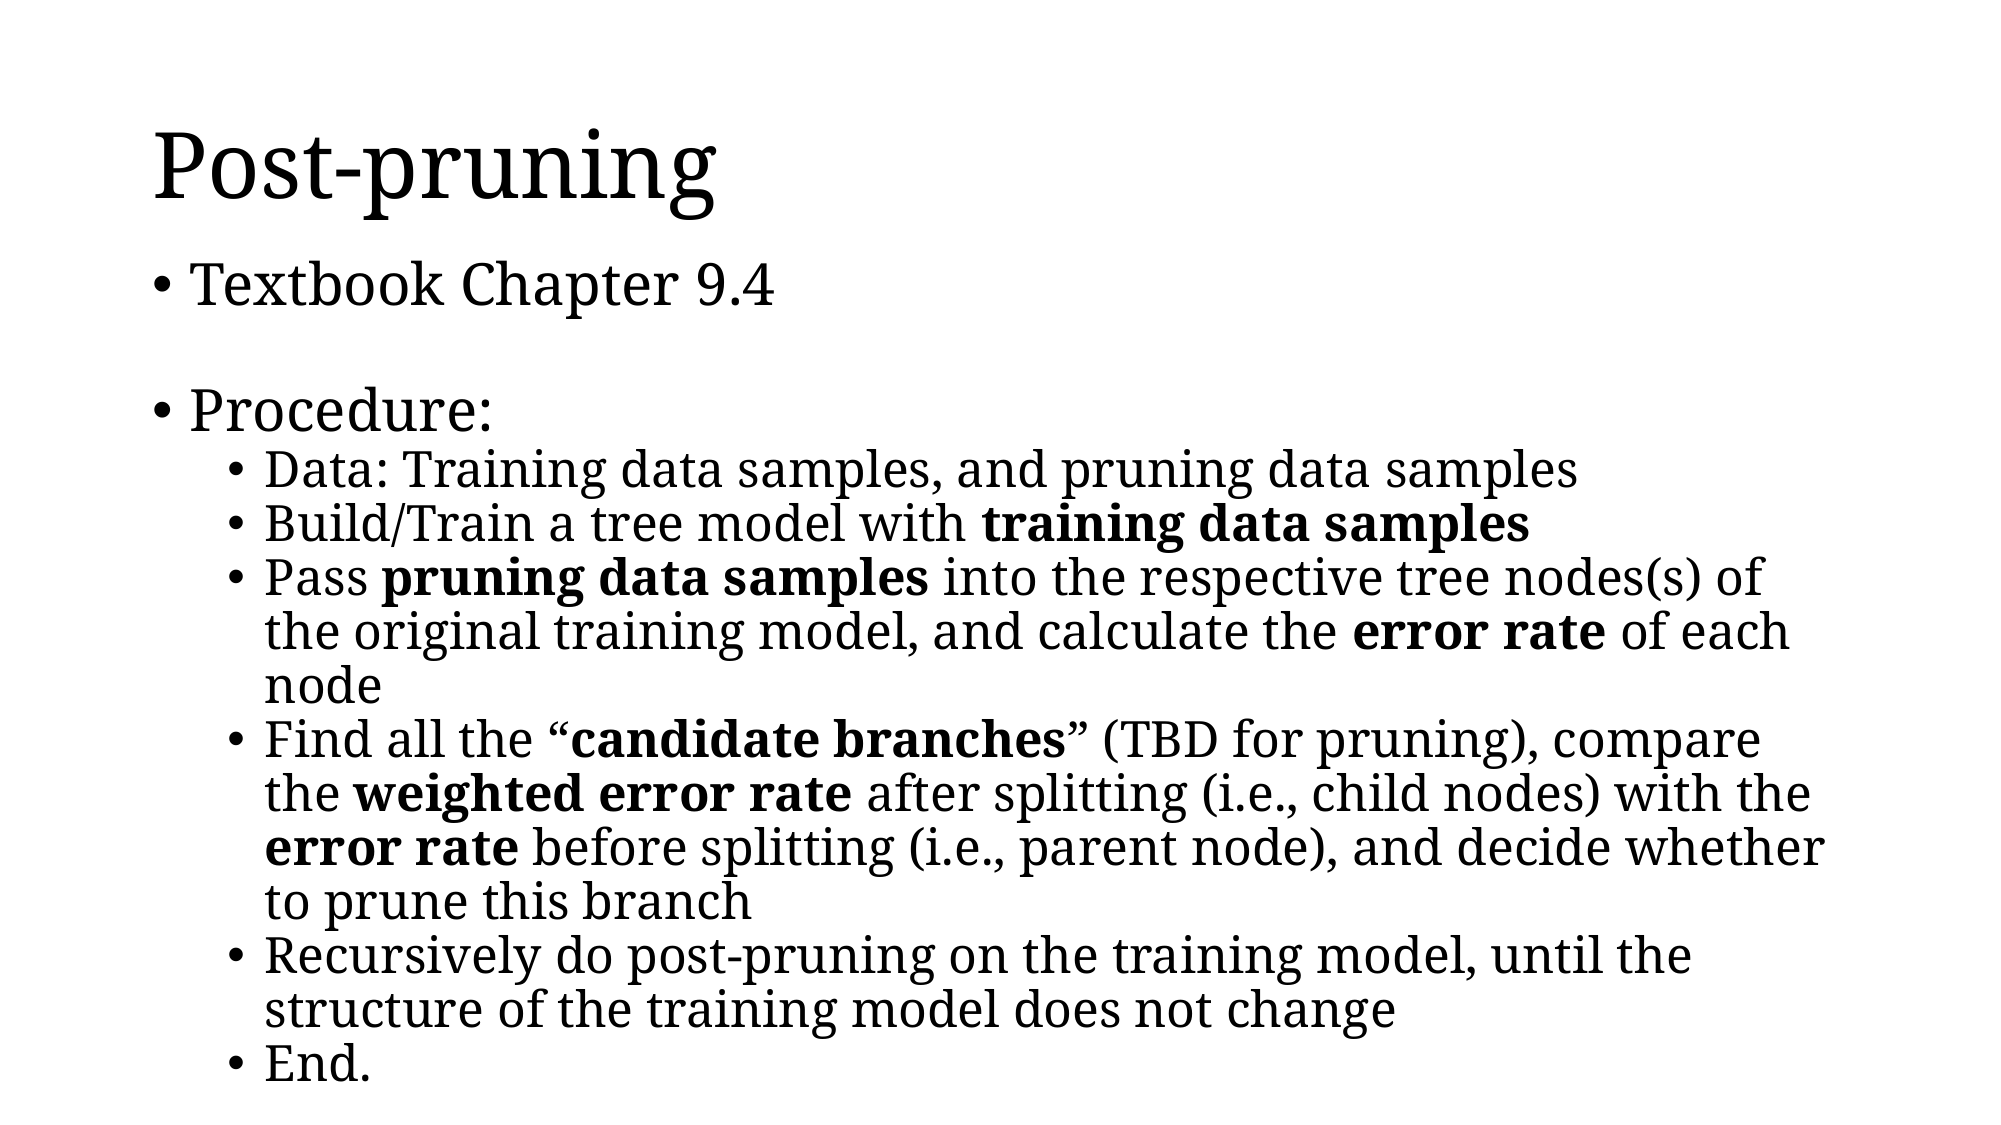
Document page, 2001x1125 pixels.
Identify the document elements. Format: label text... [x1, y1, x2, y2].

title Post-pruning [137, 59, 1863, 248]
list Textbook Chapter 9.4 Procedure: Data: Training data samples, and pruning data samples Build/Train a tree model with training data samples Pass pruning data samples into the respective tree nodes(s) of the original training model, and calculate the error rate of each node Find all the “candidate branches” (TBD for pruning), compare the weighted error rate after splitting (i.e., child nodes) with the error rate before splitting (i.e., parent node), and decide whether to prune this branch Recursively do post-pruning on the training model, until the structure of the training model does not change End. [137, 248, 1863, 962]
